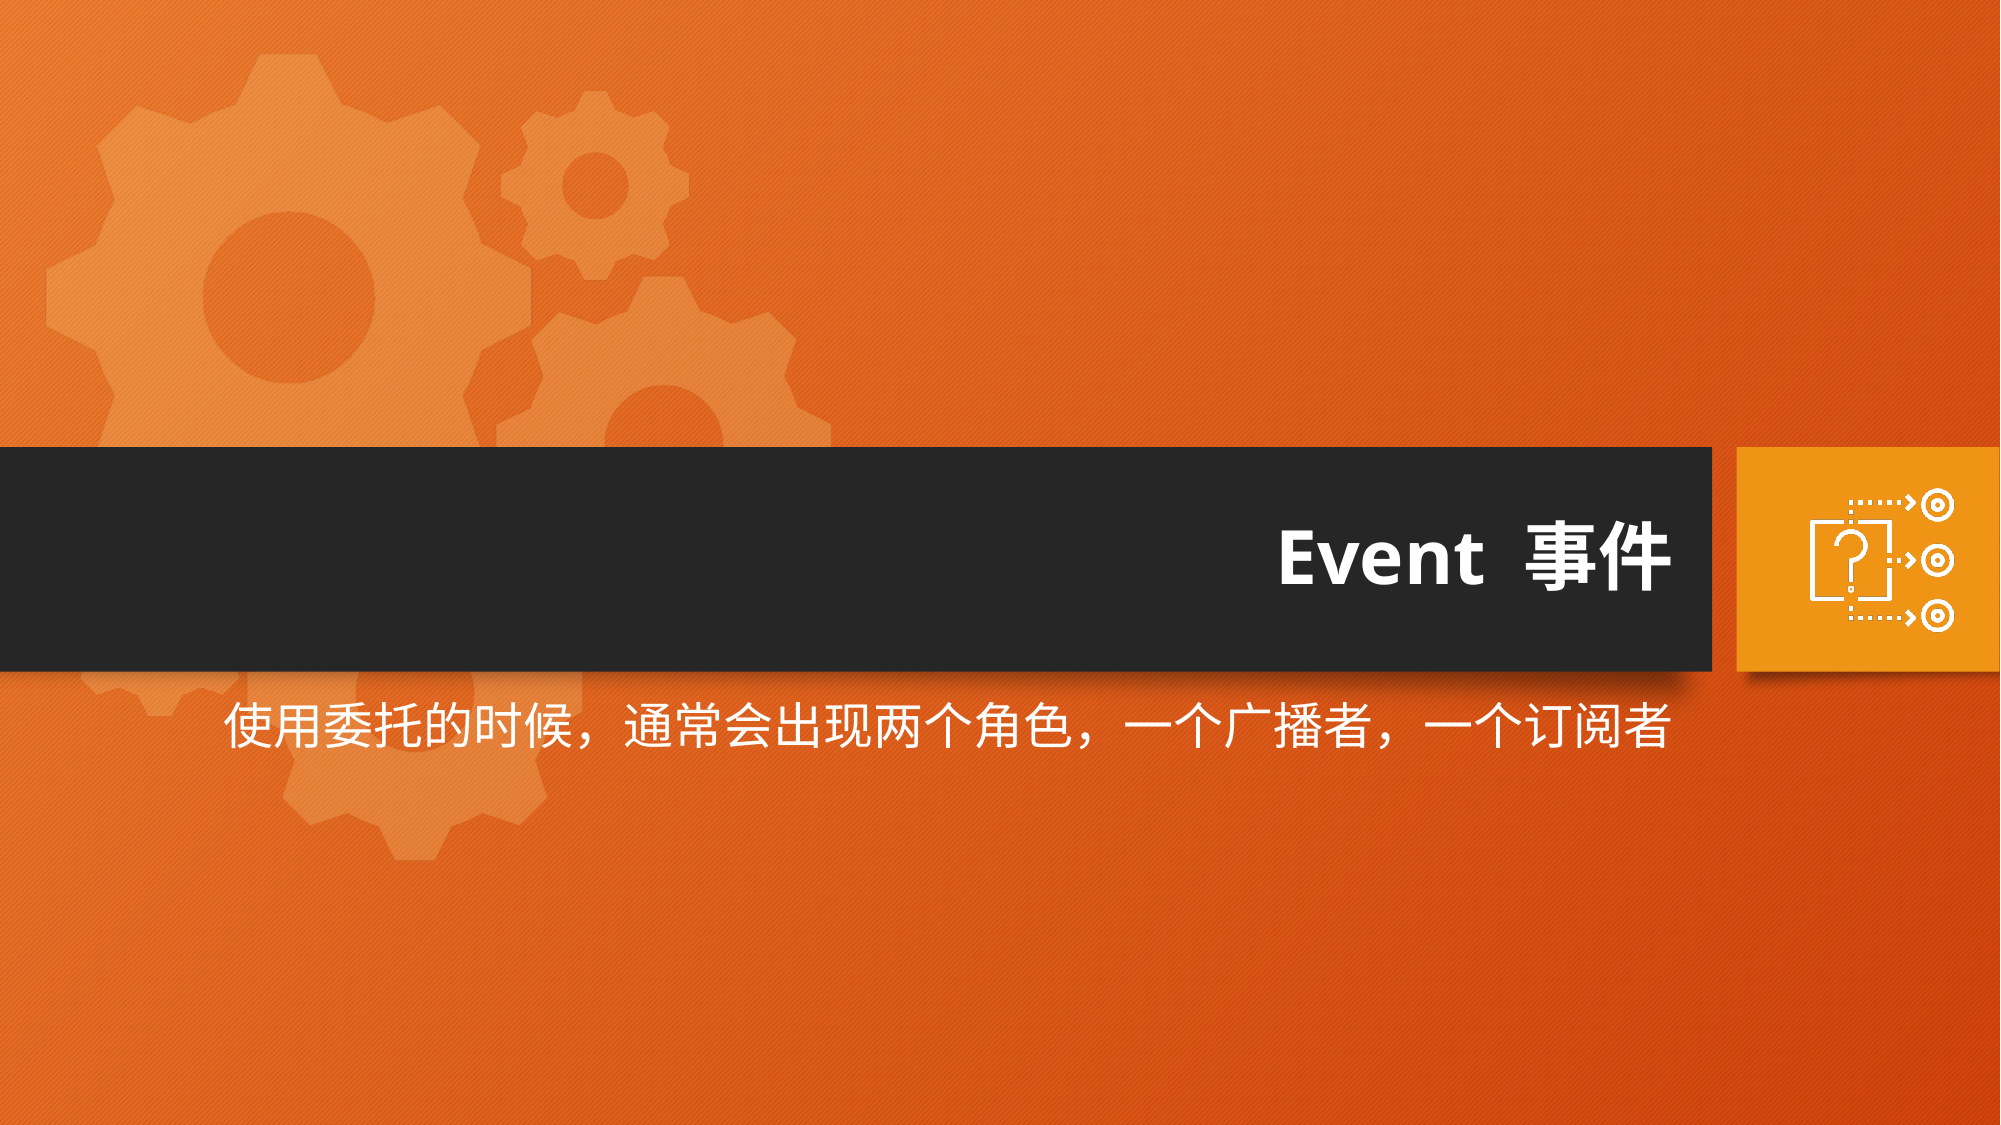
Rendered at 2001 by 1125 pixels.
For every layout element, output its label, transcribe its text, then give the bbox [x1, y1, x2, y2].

picture [0, 672, 1713, 757]
picture [1736, 672, 2000, 695]
picture [1804, 483, 1959, 638]
picture [29, 12, 901, 447]
title Event 事件 [111, 470, 1689, 650]
list 使用委托的时候，通常会出现两个角色，一个广播者，一个订阅者 [111, 694, 1689, 974]
